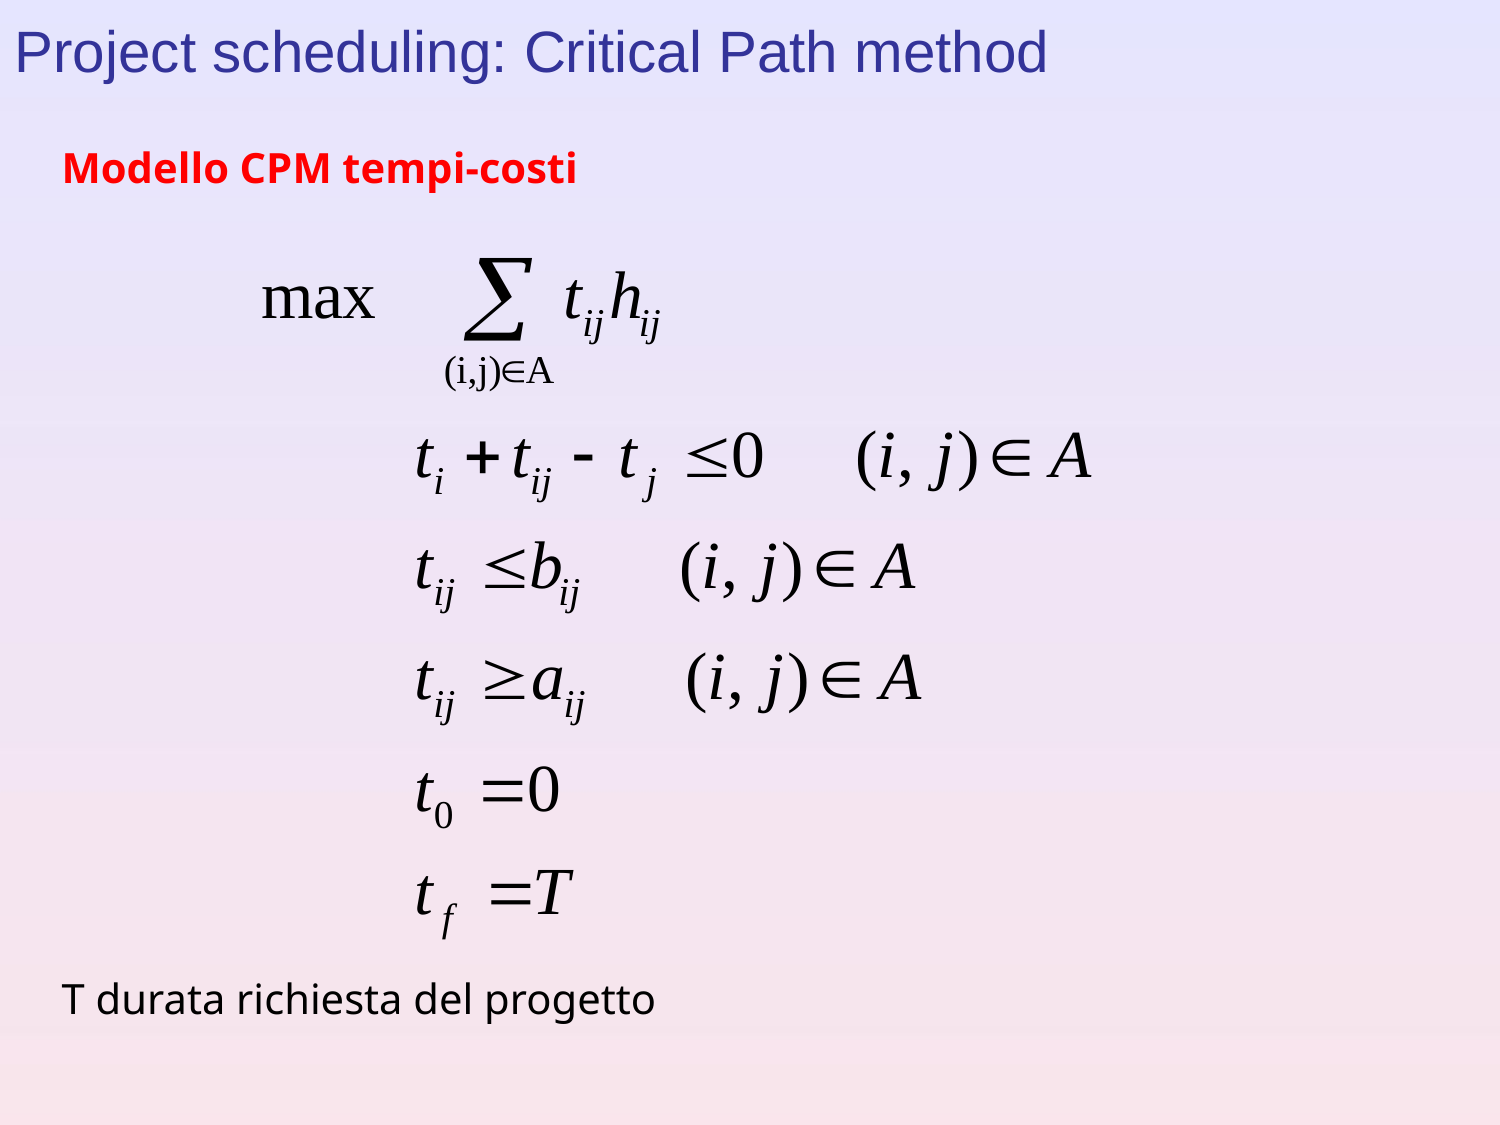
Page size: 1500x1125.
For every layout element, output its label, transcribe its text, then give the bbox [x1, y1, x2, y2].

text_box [250, 245, 1102, 955]
picture [0, 0, 1500, 1125]
text_box Modello CPM tempi-costi [46, 134, 1149, 199]
text_box Project scheduling: Critical Path method [0, 0, 1350, 102]
text_box T durata richiesta del progetto [46, 965, 1149, 1031]
